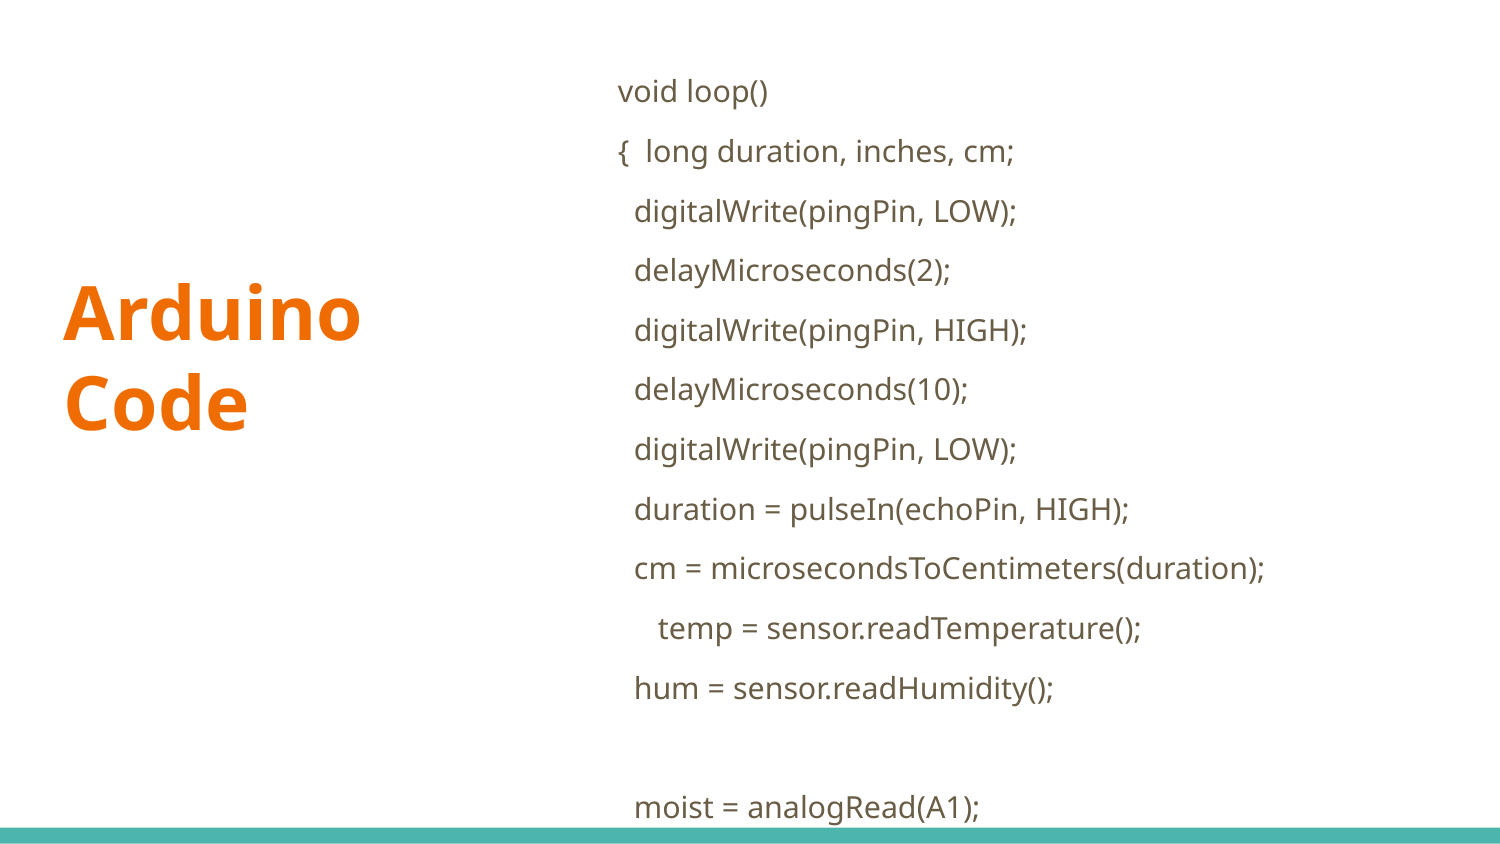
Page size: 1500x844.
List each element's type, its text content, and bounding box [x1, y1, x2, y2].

title Arduino Code [48, 250, 566, 466]
list void loop() { long duration, inches, cm; digitalWrite(pingPin, LOW); delayMicroseconds(2); digitalWrite(pingPin, HIGH); delayMicroseconds(10); digitalWrite(pingPin, LOW); duration = pulseIn(echoPin, HIGH); cm = microsecondsToCentimeters(duration); temp = sensor.readTemperature(); hum = sensor.readHumidity(); moist = analogRead(A1); [602, 60, 1337, 737]
